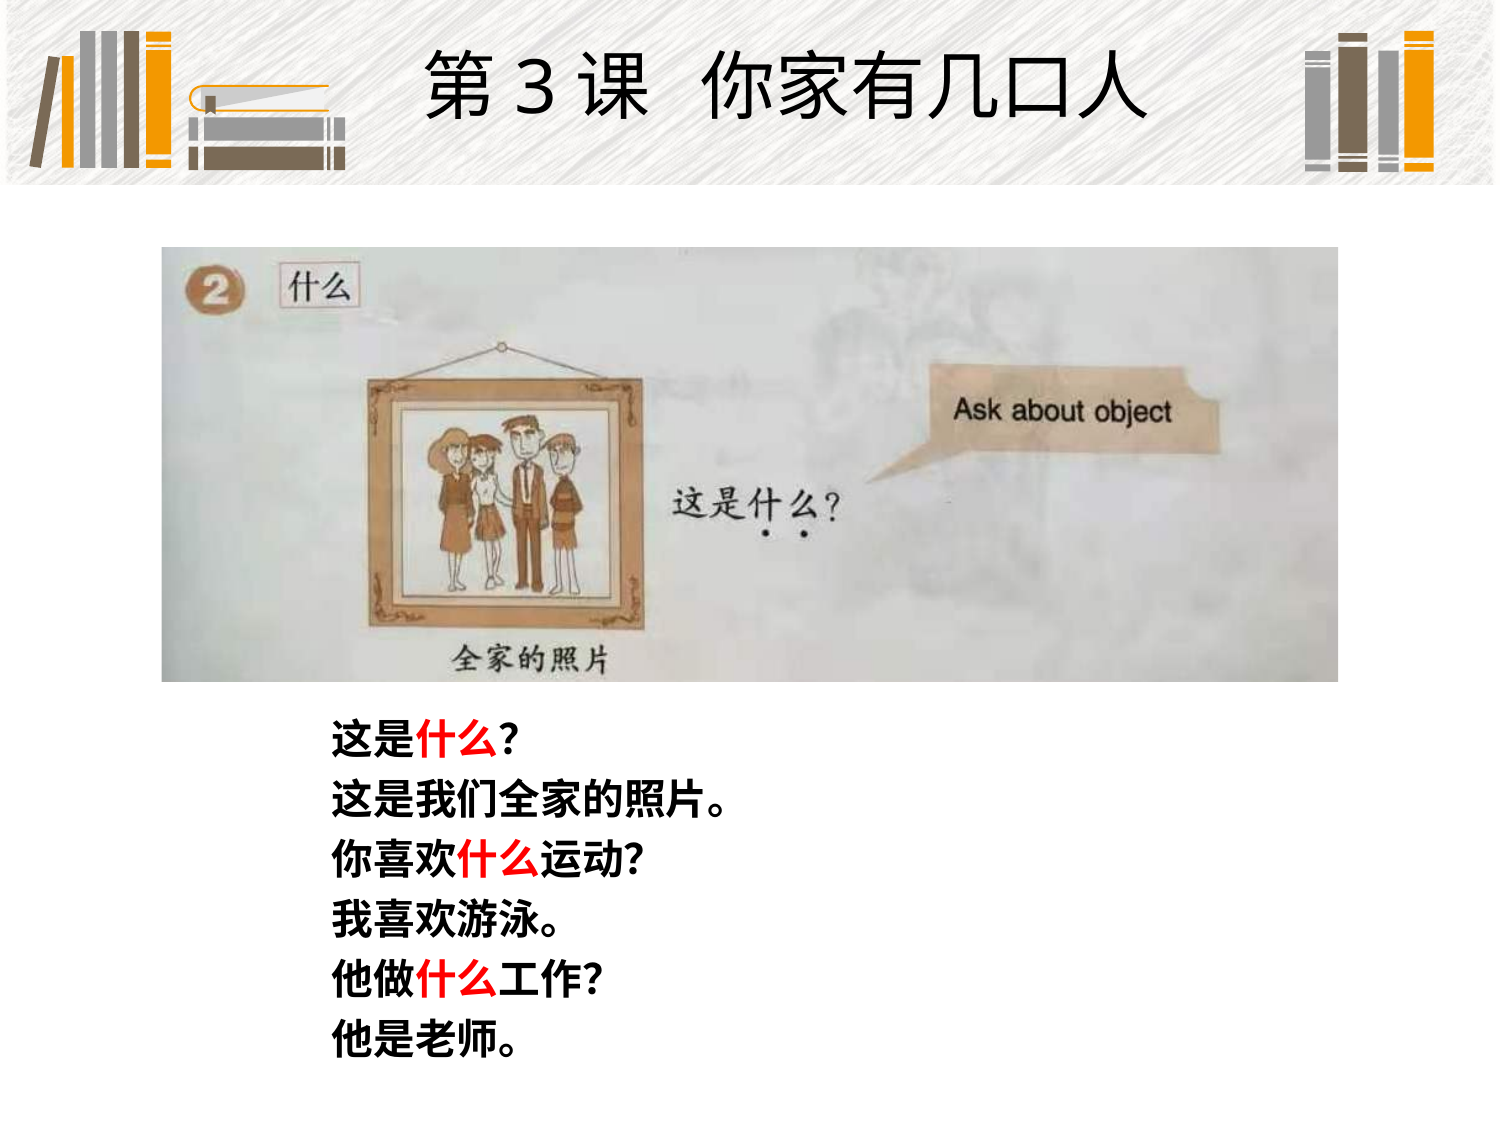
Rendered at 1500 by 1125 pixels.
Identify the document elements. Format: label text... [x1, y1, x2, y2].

text_box 这是什么？ 这是我们全家的照片。 你喜欢什么运动？ 我喜欢游泳。 他做什么工作？ 他是老师。 [316, 695, 804, 1071]
picture [161, 246, 1339, 683]
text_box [29, 30, 346, 171]
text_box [1304, 30, 1435, 173]
picture [0, 0, 1500, 185]
